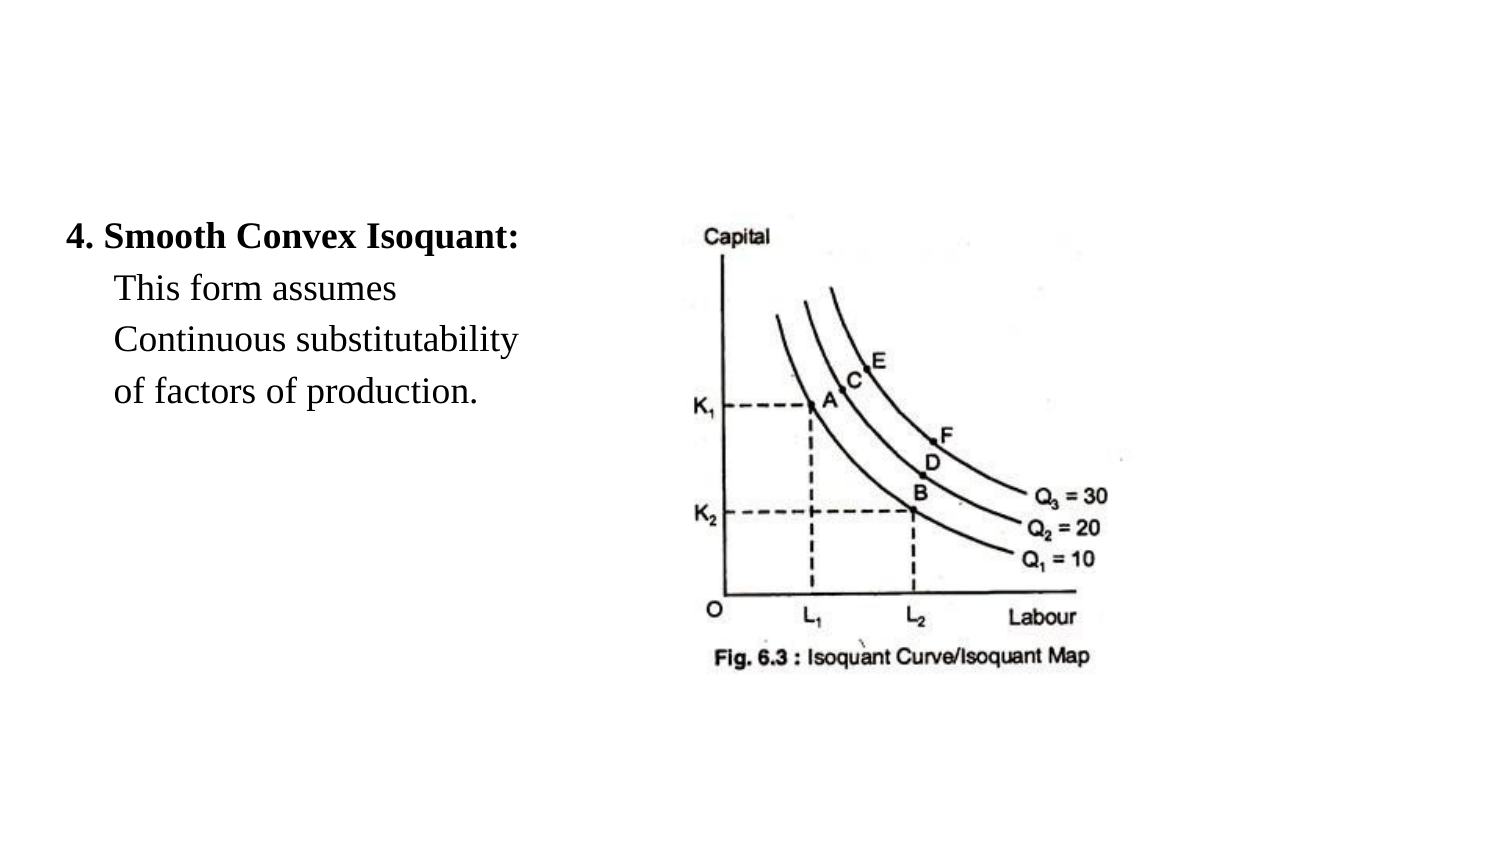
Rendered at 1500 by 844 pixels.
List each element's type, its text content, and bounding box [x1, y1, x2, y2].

picture [682, 210, 1133, 682]
list 4. Smooth Convex Isoquant: This form assumes Continuous substitutability of factors of production. [51, 189, 1449, 750]
